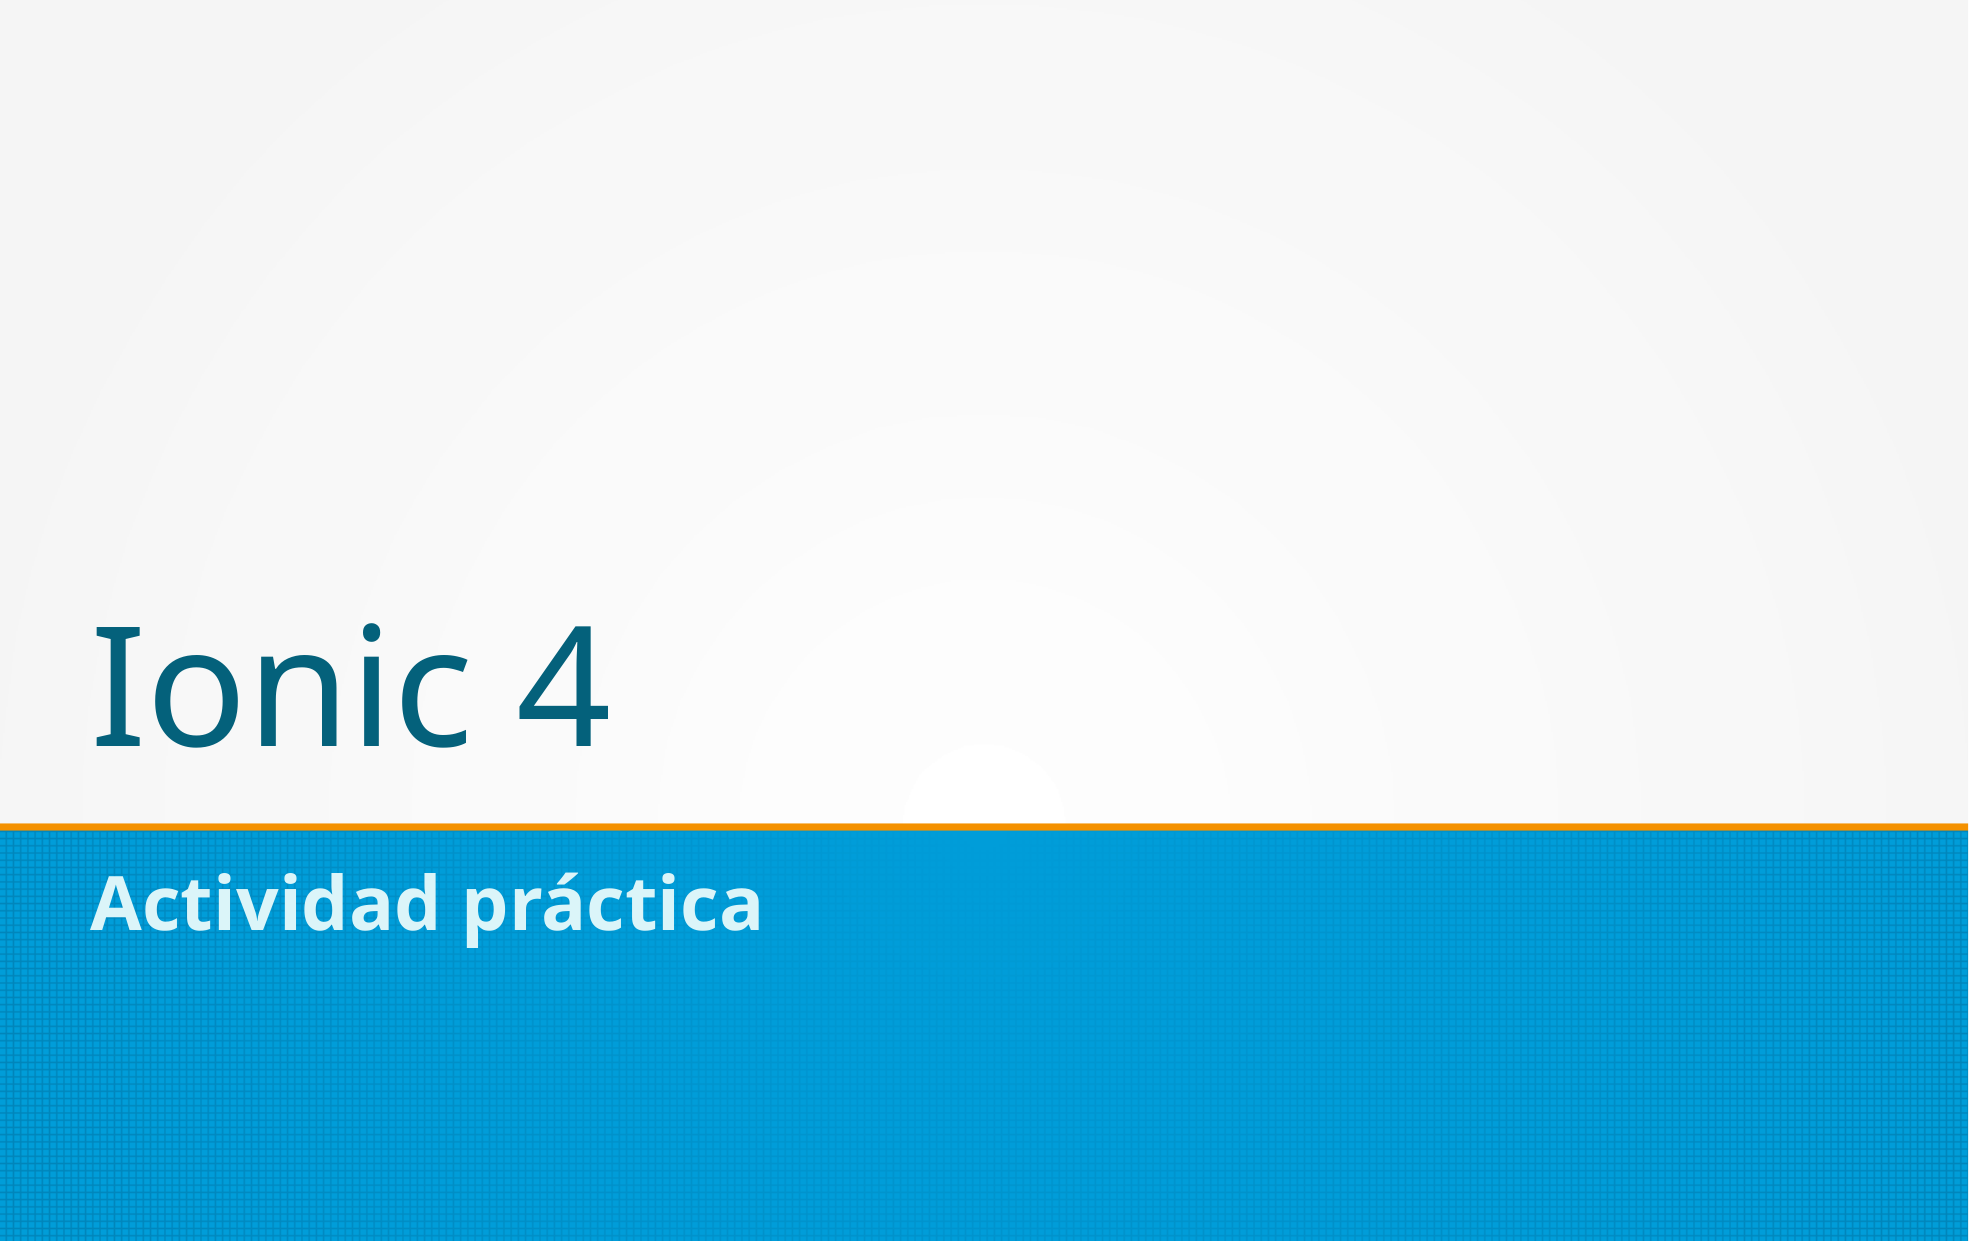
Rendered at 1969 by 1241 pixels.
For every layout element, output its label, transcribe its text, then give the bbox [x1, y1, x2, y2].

text_box Actividad práctica [90, 855, 1861, 1110]
text_box Ionic 4 [89, 49, 1862, 780]
picture [0, 0, 1969, 830]
